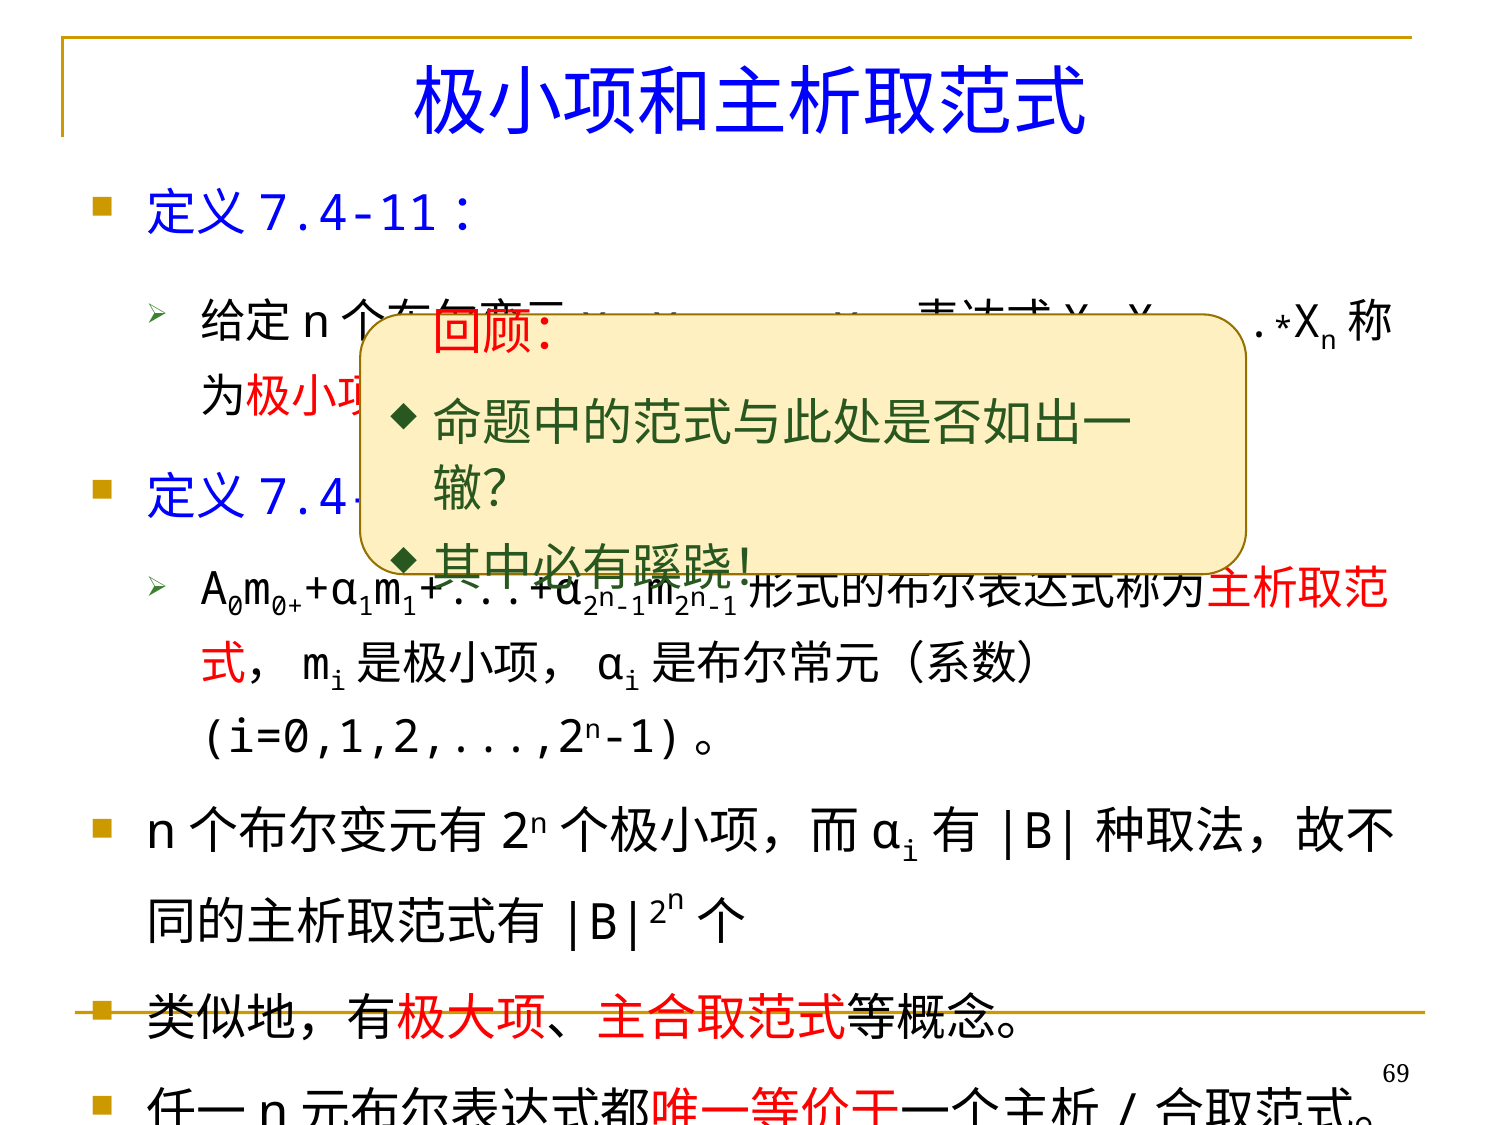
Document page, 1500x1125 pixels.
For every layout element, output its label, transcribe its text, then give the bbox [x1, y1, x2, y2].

text_box 回顾： 命题中的范式与此处是否如出一辙？ 其中必有蹊跷！ [357, 312, 1249, 577]
list 定义7.4-11： 给定n个布尔变元x1,x2,...,xn,表达式X1*X2*...*Xn称为极小项，这里Xi表示xi或者xi’两者之一。 定义7.4-12： Α0m0++α1m1+...+α2n-1m2n-1形式的布尔表达式称为主析取范式，mi是极小项，αi是布尔常元（系数）(i=0,1,2,...,2n-1)。 n个布尔变元有2n个极小项，而αi有|B|种取法，故不同的主析取范式有|B|2n个 类似地，有极大项、主合取范式等概念。 任一n元布尔表达式都唯一等价于一个主析/合取范式。 [74, 160, 1426, 1000]
title 极小项和主析取范式 [74, 45, 1426, 150]
slide_number 69 [1304, 1023, 1426, 1100]
